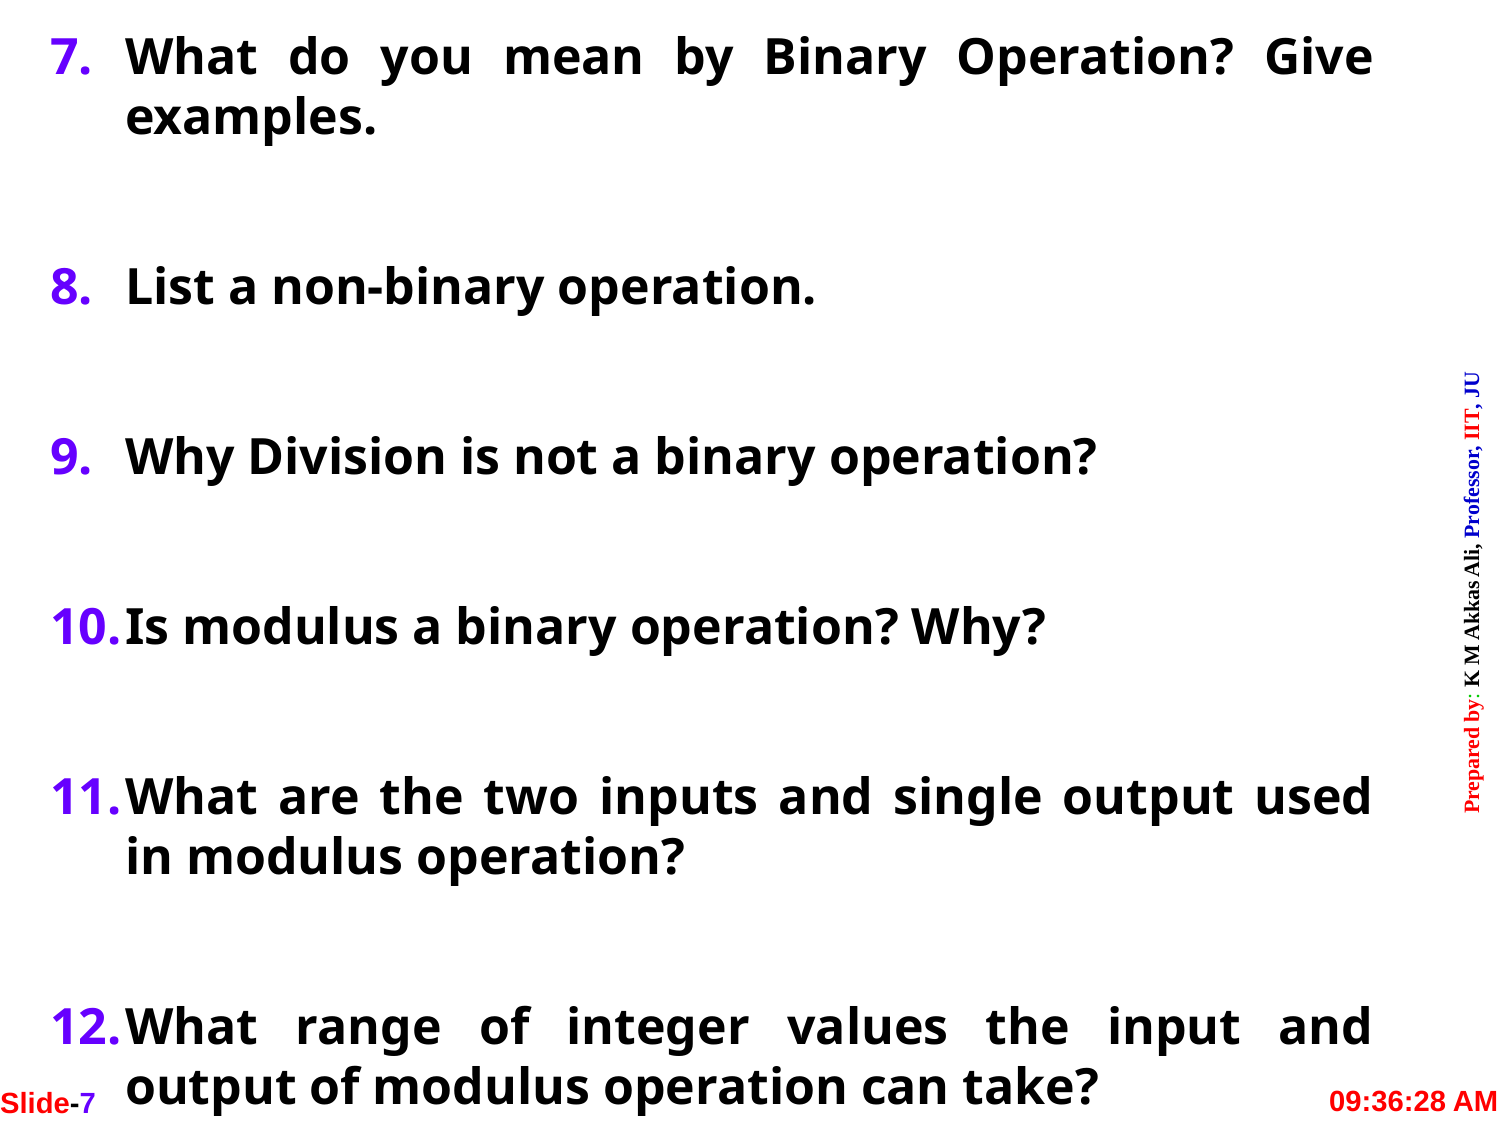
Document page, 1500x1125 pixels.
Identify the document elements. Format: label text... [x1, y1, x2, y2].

text_box What do you mean by Binary Operation? Give examples. List a non-binary operation. Why Division is not a binary operation? Is modulus a binary operation? Why? What are the two inputs and single output used in modulus operation? What range of integer values the input and output of modulus operation can take? [0, 16, 1389, 1122]
